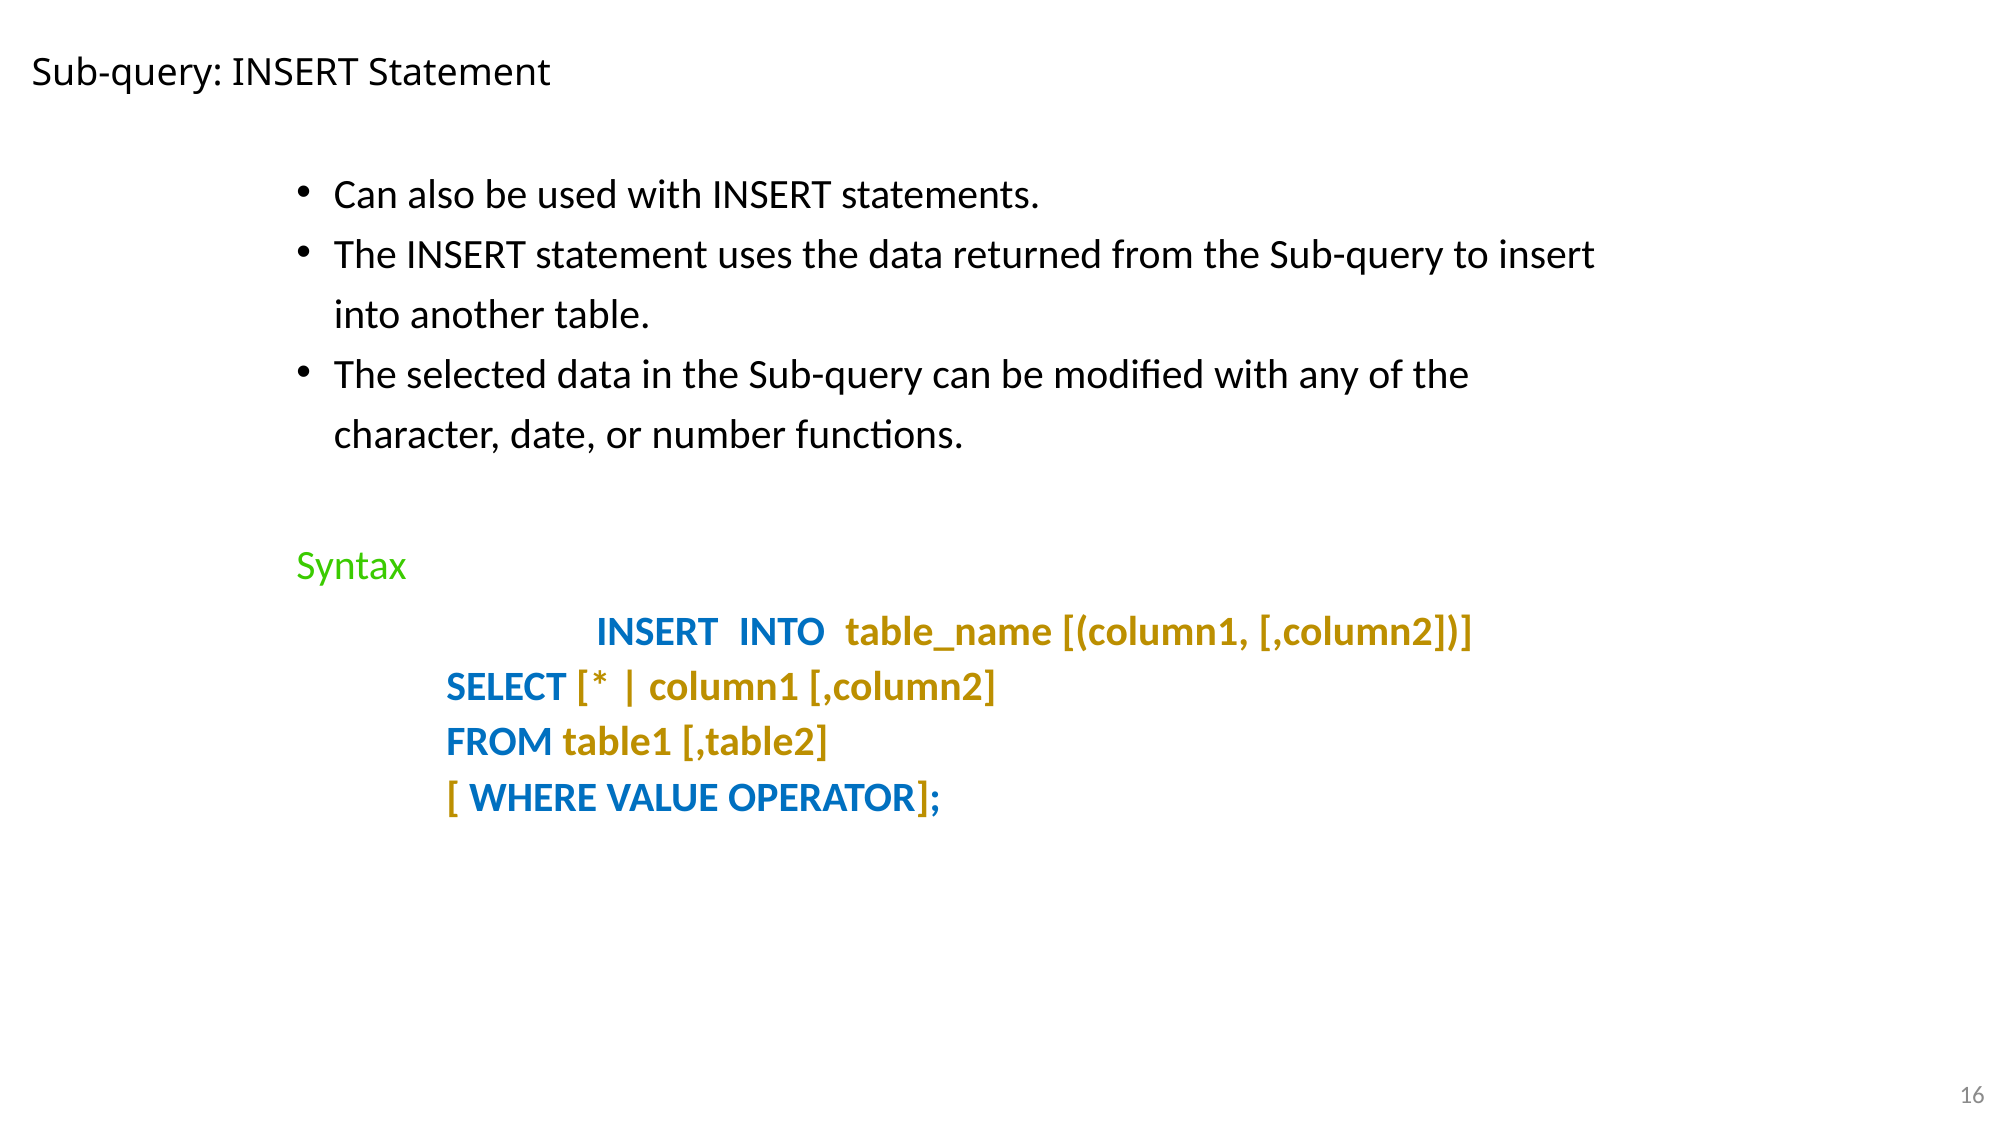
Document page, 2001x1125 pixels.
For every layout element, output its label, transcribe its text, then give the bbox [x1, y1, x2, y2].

title Sub-query: INSERT Statement [16, 29, 1517, 118]
list Can also be used with INSERT statements. The INSERT statement uses the data returned from the Sub-query to insert into another table. The selected data in the Sub-query can be modified with any of the character, date, or number functions. Syntax INSERT INTO table_name [(column1, [,column2])] SELECT [* | column1 [,column2] FROM table1 [,table2] [ WHERE VALUE OPERATOR]; [281, 148, 1632, 954]
slide_number 16 [1912, 1062, 2000, 1125]
